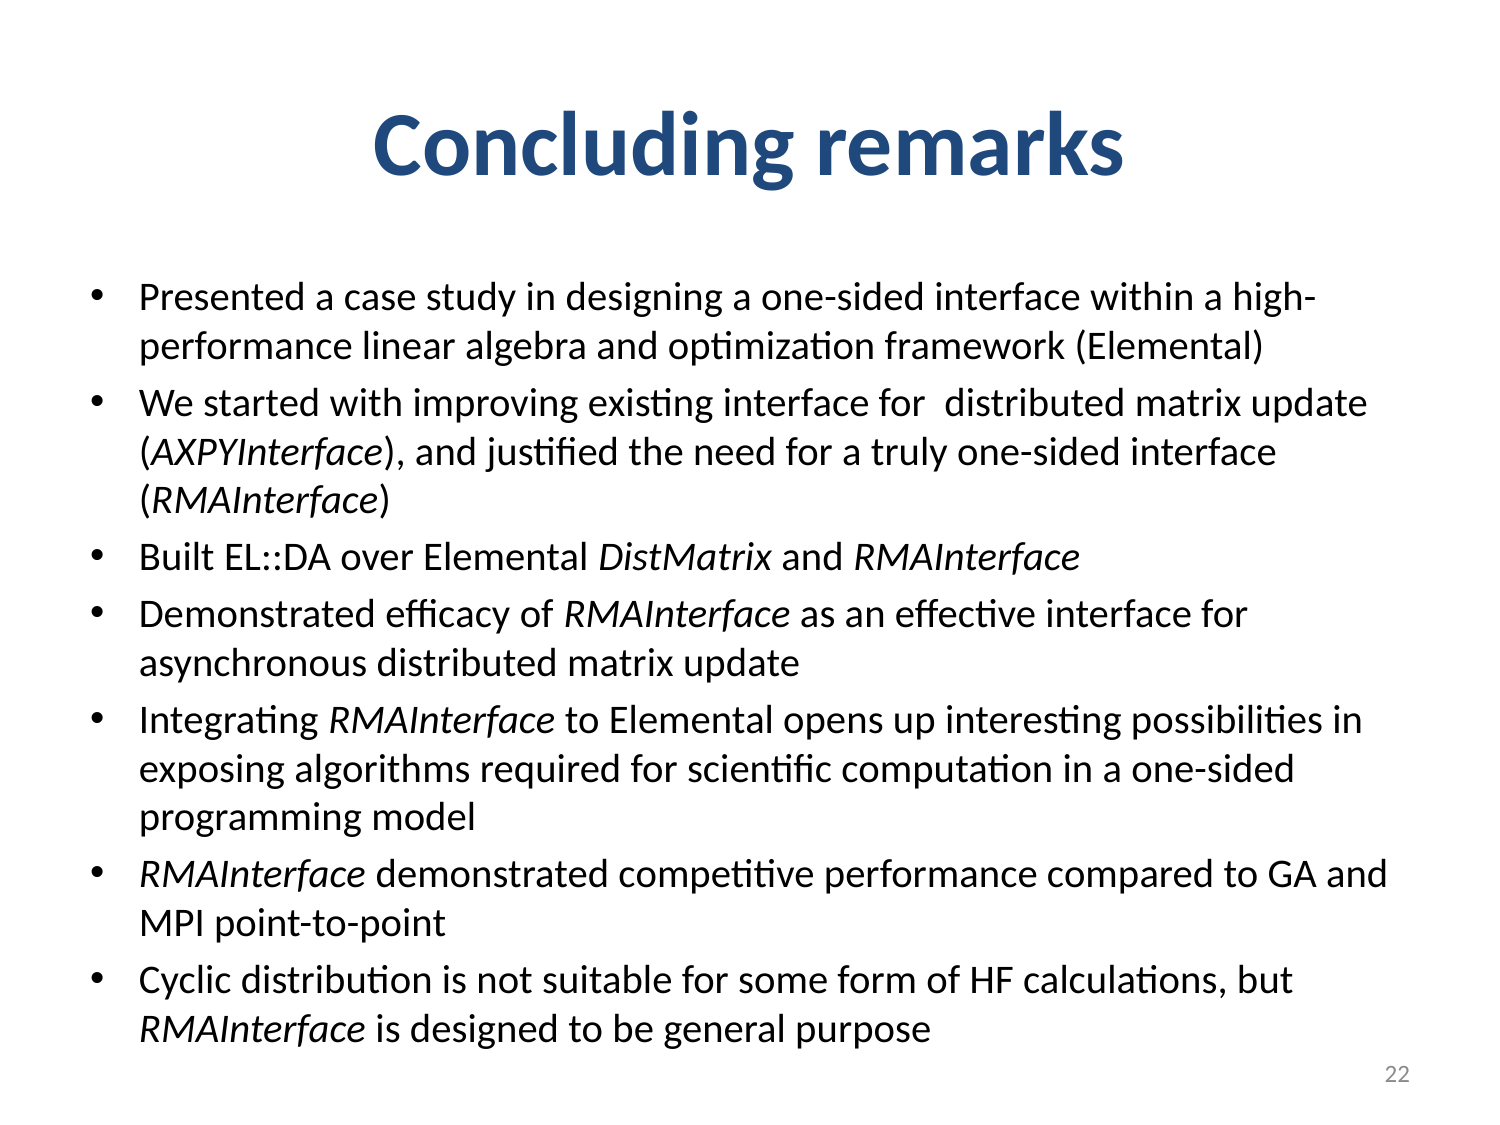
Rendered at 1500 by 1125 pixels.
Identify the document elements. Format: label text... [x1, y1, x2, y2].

title Concluding remarks [75, 45, 1425, 233]
list Presented a case study in designing a one-sided interface within a high-performance linear algebra and optimization framework (Elemental) We started with improving existing interface for distributed matrix update (AXPYInterface), and justified the need for a truly one-sided interface (RMAInterface) Built EL::DA over Elemental DistMatrix and RMAInterface Demonstrated efficacy of RMAInterface as an effective interface for asynchronous distributed matrix update Integrating RMAInterface to Elemental opens up interesting possibilities in exposing algorithms required for scientific computation in a one-sided programming model RMAInterface demonstrated competitive performance compared to GA and MPI point-to-point Cyclic distribution is not suitable for some form of HF calculations, but RMAInterface is designed to be general purpose [75, 262, 1438, 1063]
slide_number 22 [1074, 1042, 1425, 1103]
